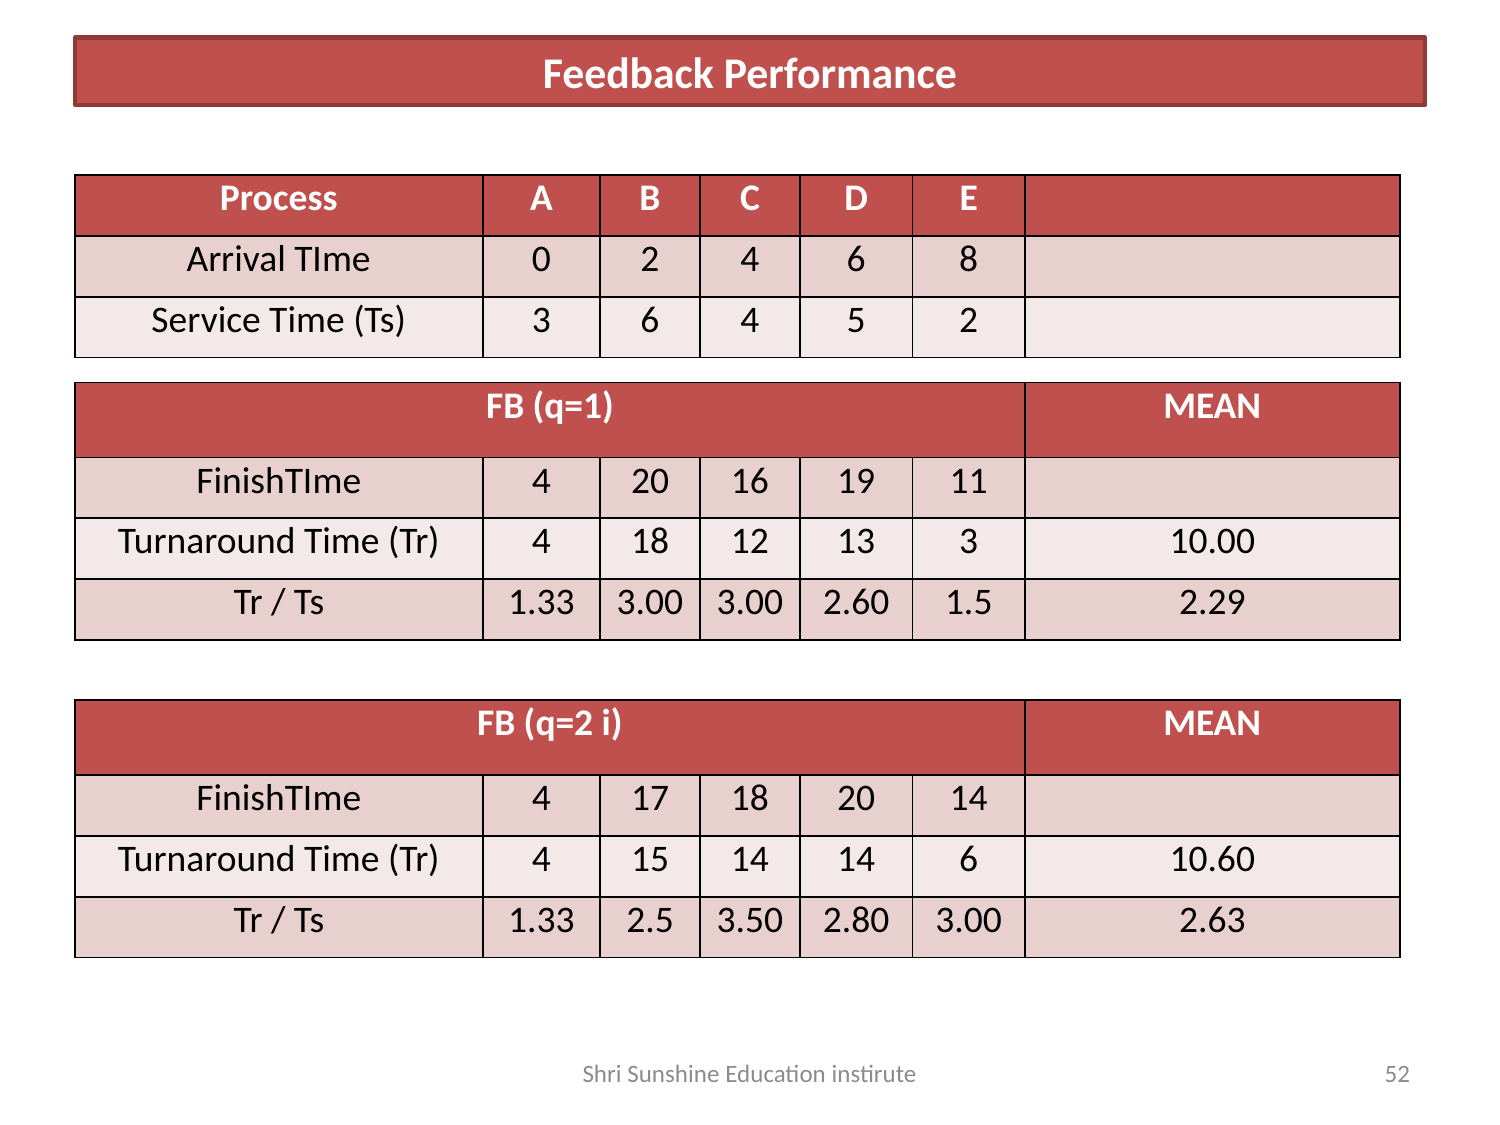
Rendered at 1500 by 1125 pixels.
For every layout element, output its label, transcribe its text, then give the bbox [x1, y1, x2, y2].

table_header D [801, 176, 912, 235]
table_cell 6 [913, 837, 1024, 896]
table_cell 4 [484, 776, 599, 835]
table_cell Service Time (Ts) [76, 298, 482, 357]
table_cell [1026, 776, 1399, 835]
table_header E [913, 176, 1024, 235]
table_header A [484, 176, 599, 235]
table_header MEAN [1026, 383, 1399, 457]
table_cell 6 [801, 237, 912, 296]
table_cell 2 [913, 298, 1024, 357]
table_cell 14 [701, 837, 799, 896]
table_header B [601, 176, 699, 235]
table_cell 2.29 [1026, 580, 1399, 639]
table_header Process [76, 176, 482, 235]
table_cell 3 [913, 519, 1024, 578]
table_cell [1026, 298, 1399, 357]
table_cell 8 [913, 237, 1024, 296]
table_cell 12 [701, 519, 799, 578]
table_cell 3.50 [701, 898, 799, 957]
table_cell 0 [484, 237, 599, 296]
table_header MEAN [1026, 701, 1399, 774]
table_header FB (q=1) [76, 383, 1024, 457]
table_header [1026, 176, 1399, 235]
table_cell Tr / Ts [76, 898, 482, 957]
table_cell 20 [601, 458, 699, 517]
table_cell 3.00 [701, 580, 799, 639]
table_cell FinishTIme [76, 458, 482, 517]
table_cell 2.80 [801, 898, 912, 957]
table_cell 11 [913, 458, 1024, 517]
table_cell 15 [601, 837, 699, 896]
table_cell 18 [701, 776, 799, 835]
table_cell 16 [701, 458, 799, 517]
table_cell 4 [484, 837, 599, 896]
table_header C [701, 176, 799, 235]
table_cell 5 [801, 298, 912, 357]
table_cell 2.5 [601, 898, 699, 957]
table_cell 19 [801, 458, 912, 517]
table_cell Tr / Ts [76, 580, 482, 639]
table_cell 4 [484, 519, 599, 578]
table_header FB (q=2 i) [76, 701, 1024, 774]
table_cell [1026, 237, 1399, 296]
table_cell 4 [484, 458, 599, 517]
table_cell 13 [801, 519, 912, 578]
table_cell 1.33 [484, 580, 599, 639]
table_cell 20 [801, 776, 912, 835]
table_cell 2.63 [1026, 898, 1399, 957]
table_cell 2 [601, 237, 699, 296]
table_cell Turnaround Time (Tr) [76, 837, 482, 896]
table_cell 3 [484, 298, 599, 357]
table_cell 10.00 [1026, 519, 1399, 578]
table_cell 3.00 [601, 580, 699, 639]
table_cell 1.5 [913, 580, 1024, 639]
table_cell Turnaround Time (Tr) [76, 519, 482, 578]
table_cell FinishTIme [76, 776, 482, 835]
table_cell 4 [701, 298, 799, 357]
table_cell [1026, 458, 1399, 517]
footer Shri Sunshine Education instirute [512, 1042, 988, 1103]
table_cell 14 [913, 776, 1024, 835]
table_cell 6 [601, 298, 699, 357]
title Feedback Performance [73, 35, 1427, 107]
table_cell Arrival TIme [76, 237, 482, 296]
table_cell 10.60 [1026, 837, 1399, 896]
slide_number 52 [1074, 1042, 1425, 1103]
table_cell 4 [701, 237, 799, 296]
table_cell 1.33 [484, 898, 599, 957]
table_cell 18 [601, 519, 699, 578]
table_cell 14 [801, 837, 912, 896]
table_cell 3.00 [913, 898, 1024, 957]
table_cell 17 [601, 776, 699, 835]
table_cell 2.60 [801, 580, 912, 639]
